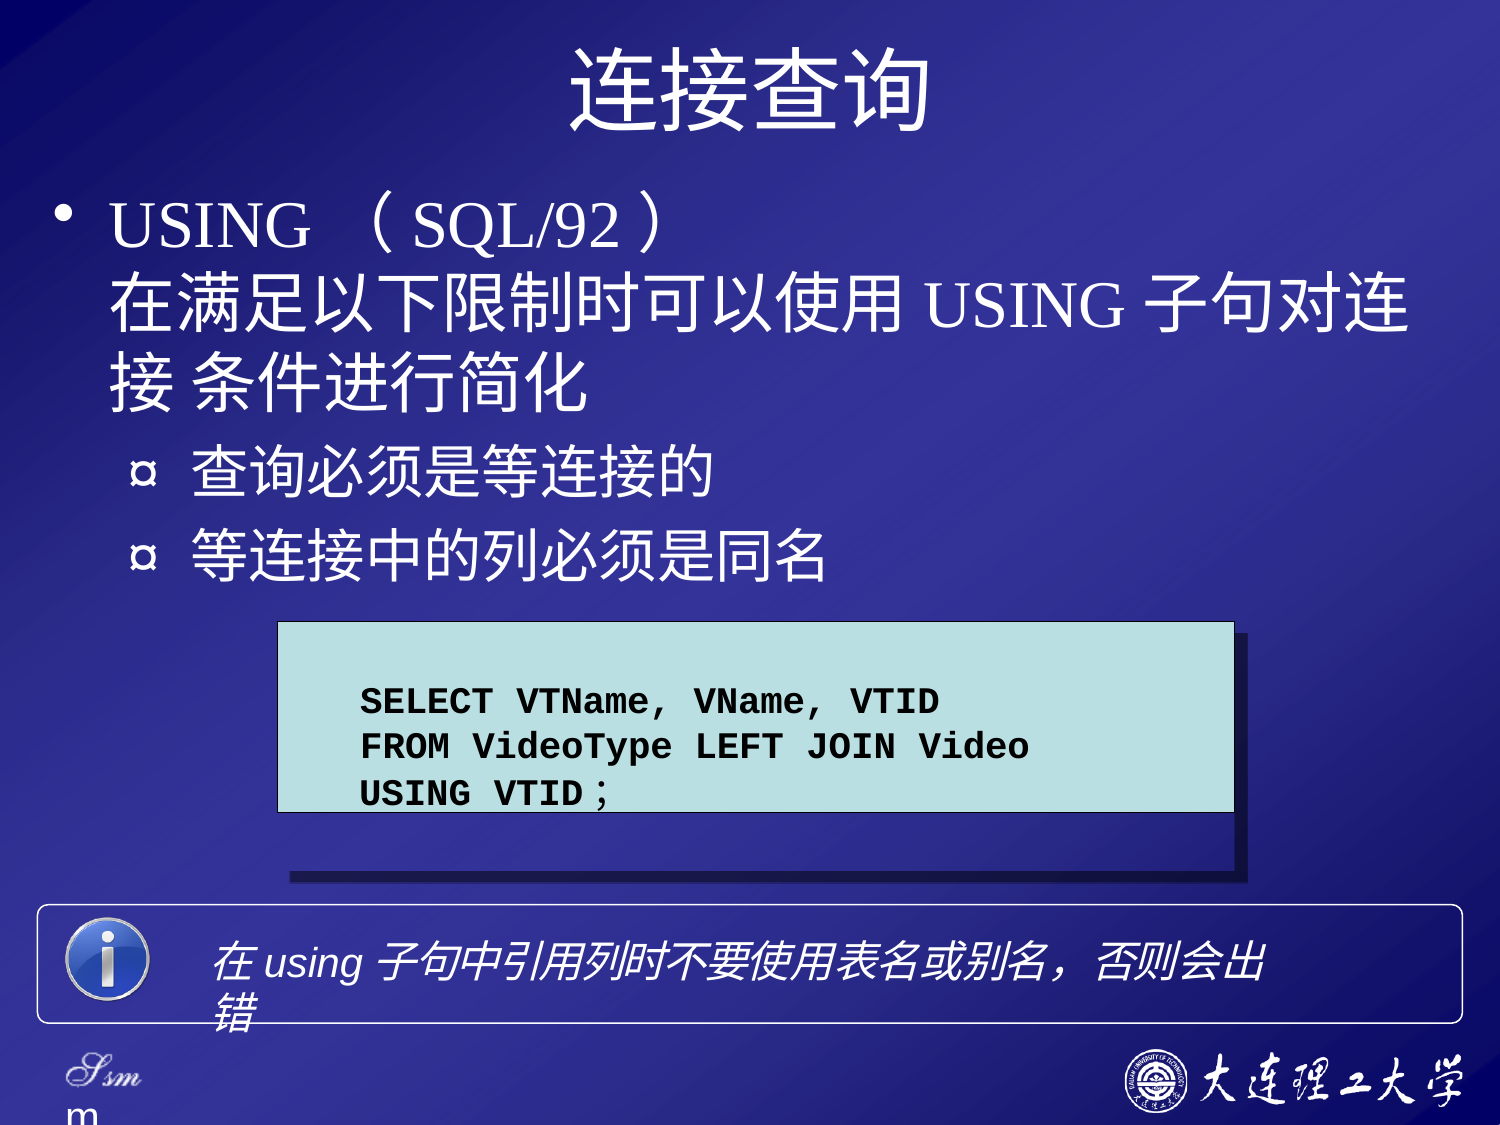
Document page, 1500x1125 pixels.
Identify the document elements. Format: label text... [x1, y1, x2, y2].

text_box [37, 904, 1463, 1024]
text_box [64, 916, 153, 1004]
text_box Ssm [64, 1102, 149, 1125]
text_box 在using子句中引用列时不要使用表名或别名，否则会出错 [207, 931, 1269, 1039]
title 连接查询 [564, 30, 936, 178]
text_box USING（SQL/92） 在满足以下限制时可以使用USING子句对连接 条件进行简化 ¤ 查询必须是等连接的 ¤ 等连接中的列必须是同名 [50, 178, 1447, 590]
picture [0, 0, 1500, 1125]
text_box [49, 1037, 155, 1102]
text_box SELECT VTName, VName, VTID FROM VideoType LEFT JOIN Video USING VTID； [277, 621, 1235, 813]
text_box [289, 632, 1248, 884]
